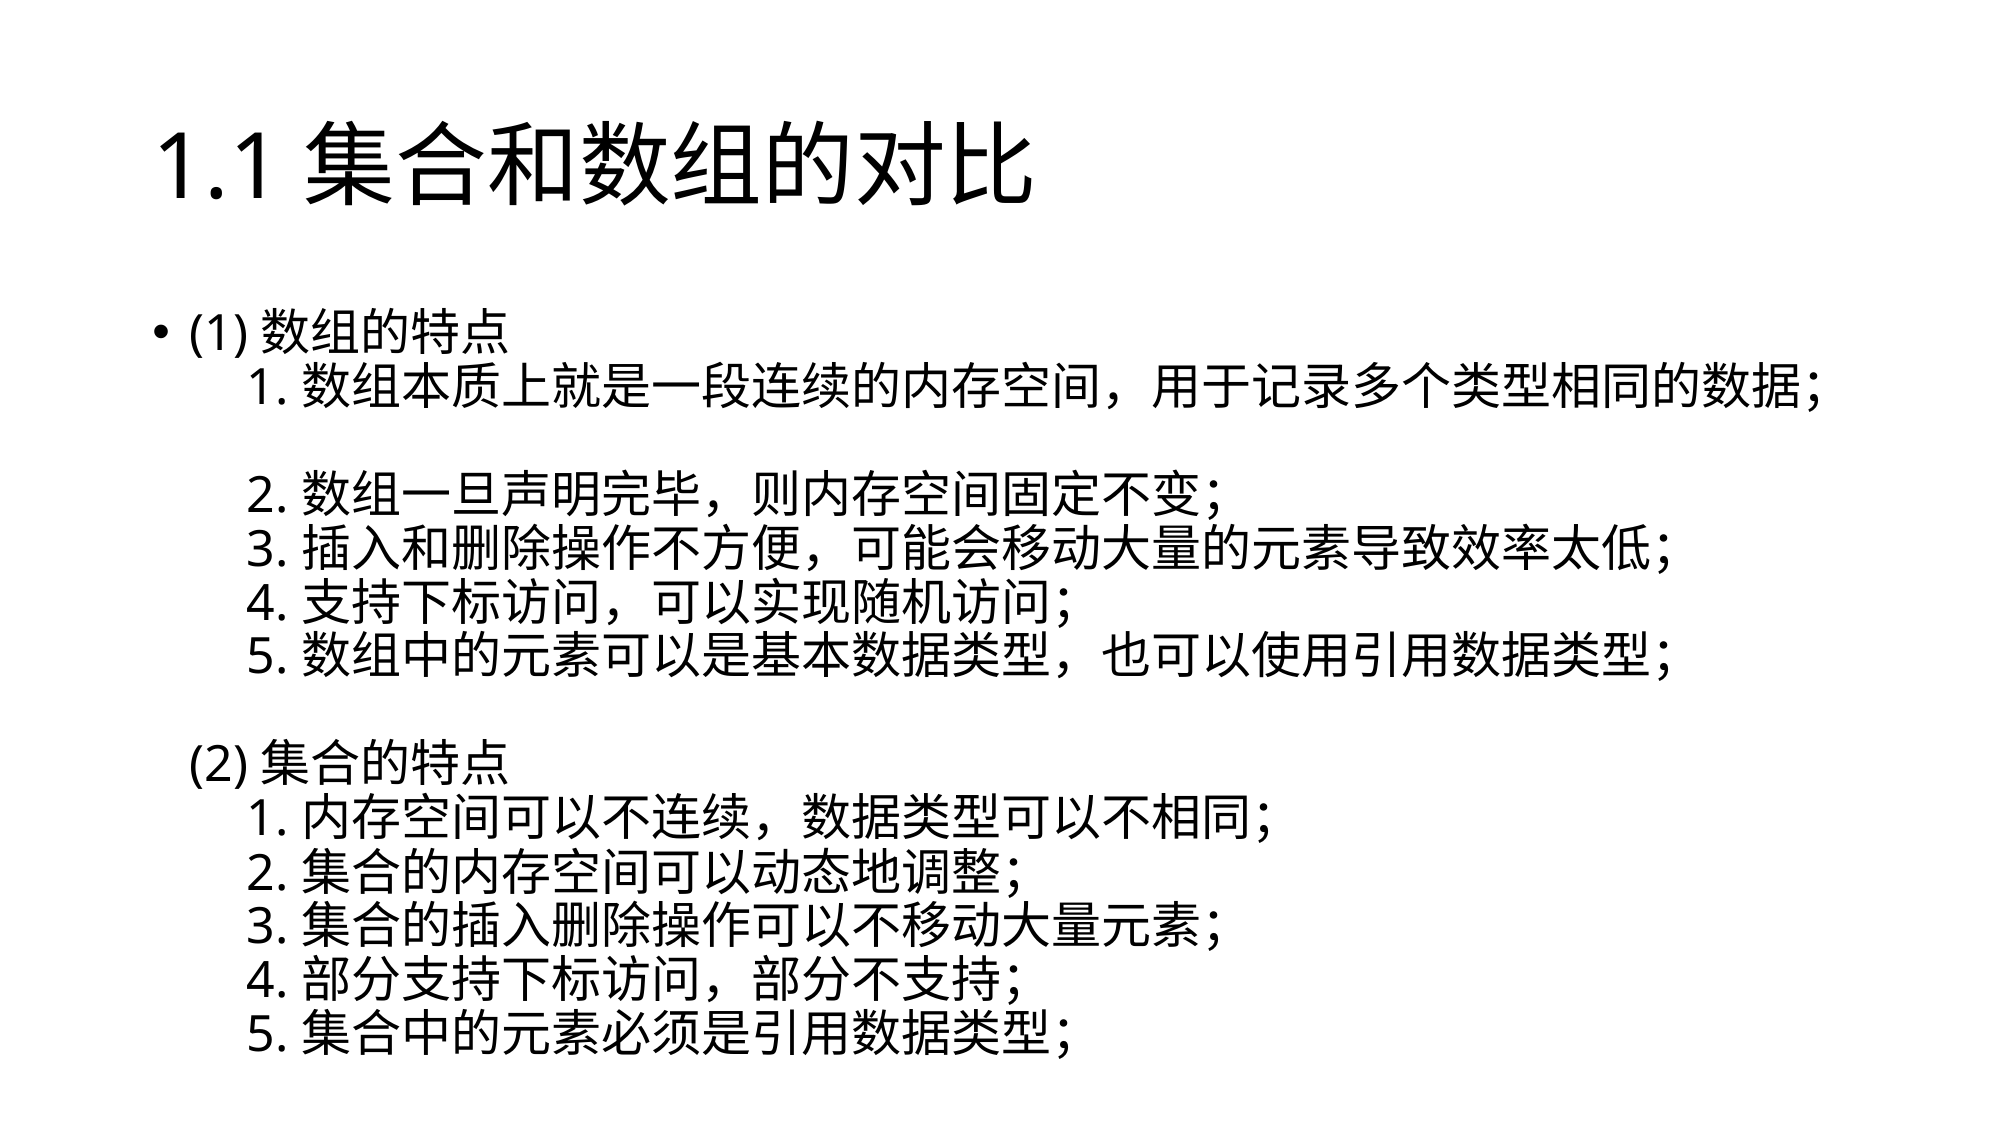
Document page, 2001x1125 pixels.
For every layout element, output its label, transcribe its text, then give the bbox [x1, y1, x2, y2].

list (1)数组的特点 1.数组本质上就是一段连续的内存空间，用于记录多个类型相同的数据； 2.数组一旦声明完毕，则内存空间固定不变； 3.插入和删除操作不方便，可能会移动大量的元素导致效率太低； 4.支持下标访问，可以实现随机访问； 5.数组中的元素可以是基本数据类型，也可以使用引用数据类型； (2)集合的特点 1.内存空间可以不连续，数据类型可以不相同； 2.集合的内存空间可以动态地调整； 3.集合的插入删除操作可以不移动大量元素； 4.部分支持下标访问，部分不支持； 5.集合中的元素必须是引用数据类型； [137, 299, 1863, 1014]
title 1.1集合和数组的对比 [137, 59, 1863, 278]
